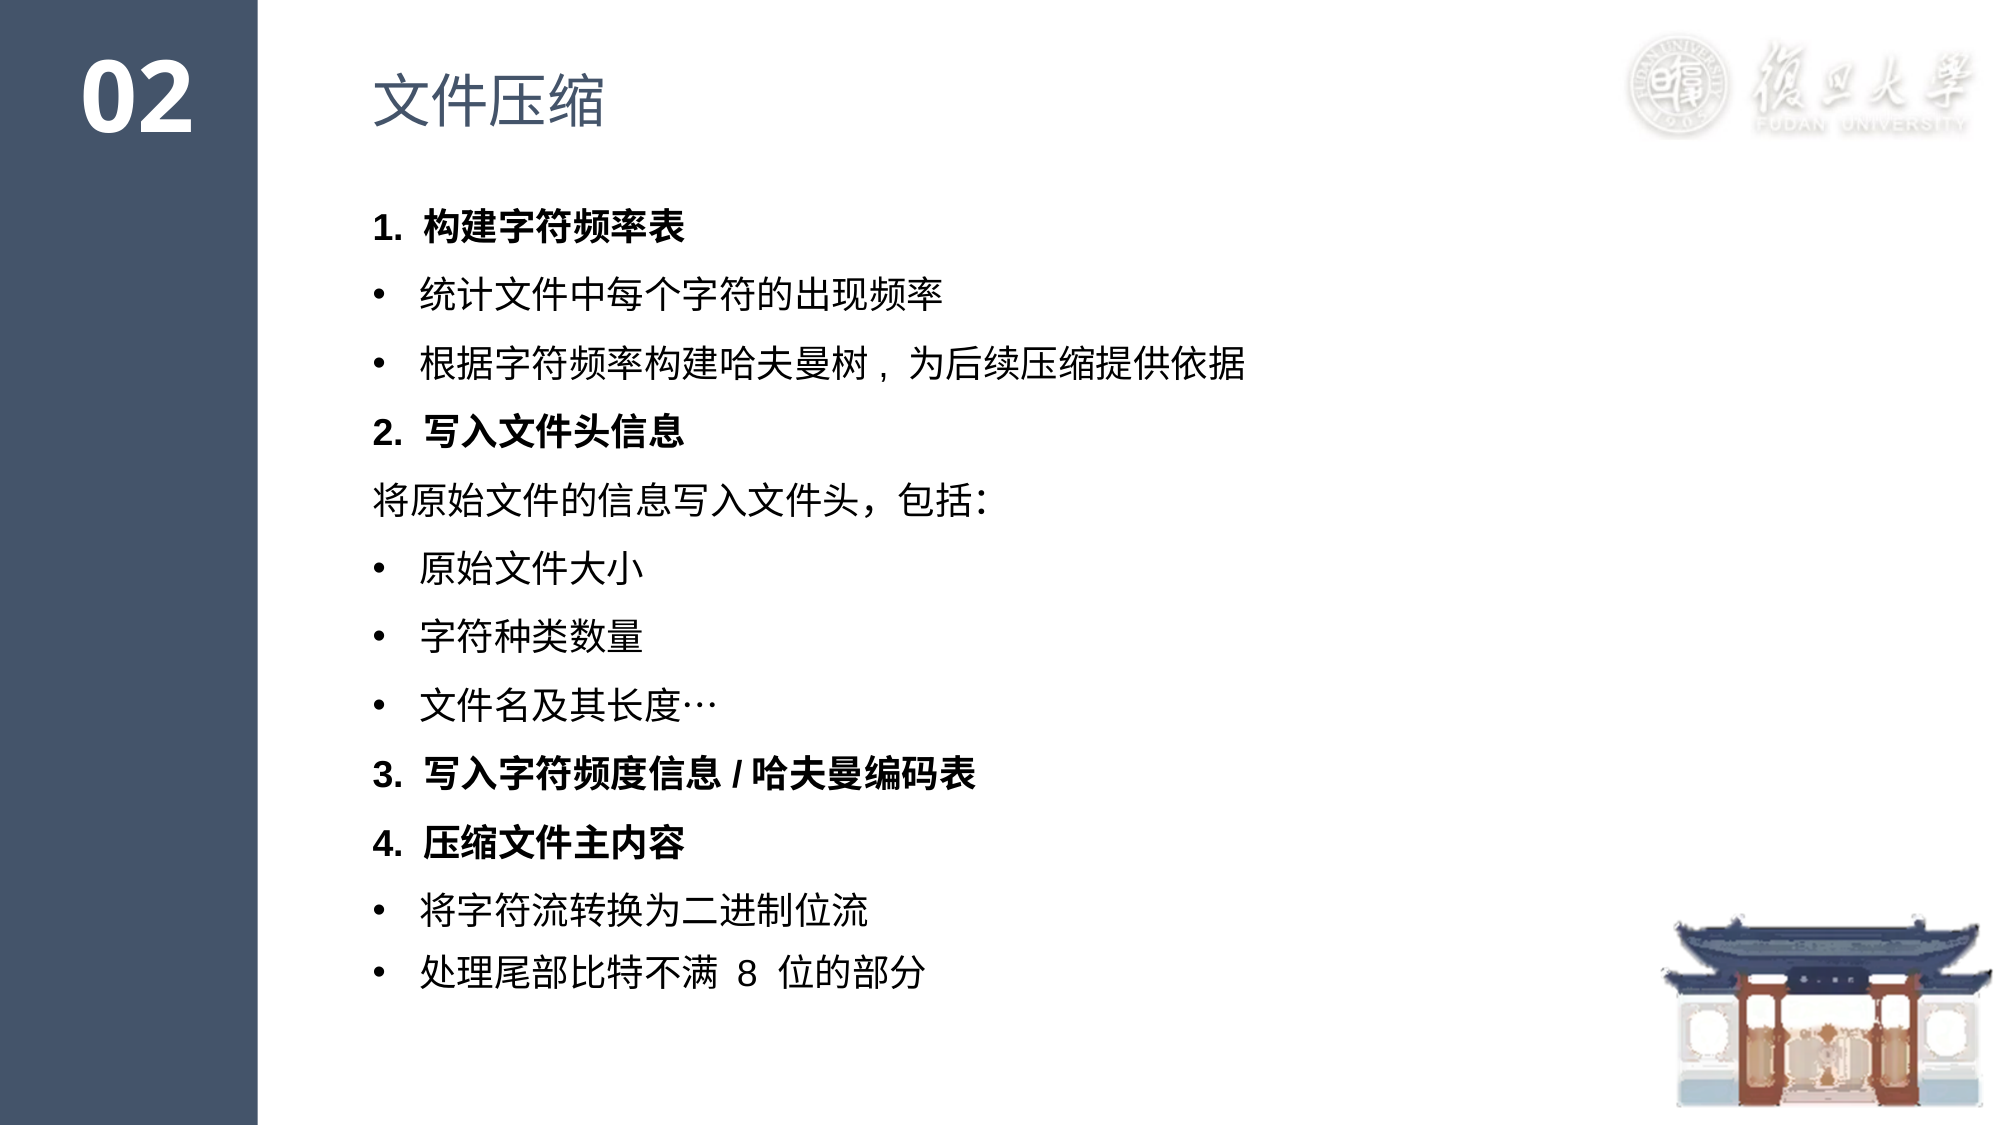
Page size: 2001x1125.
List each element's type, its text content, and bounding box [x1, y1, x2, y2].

picture [1628, 892, 2000, 1125]
text_box 文件压缩 [357, 56, 672, 141]
text_box 02 [65, 24, 264, 160]
text_box 1. 构建字符频率表 统计文件中每个字符的出现频率 根据字符频率构建哈夫曼树, 为后续压缩提供依据 2. 写入文件头信息 将原始文件的信息写入文件头，包括： 原始文件大小 字符种类数量 文件名及其长度… 3. 写入字符频度信息/哈夫曼编码表 4. 压缩文件主内容 将字符流转换为二进制位流 处理尾部比特不满 8 位的部分 [357, 188, 1551, 1001]
picture [1604, 24, 2000, 160]
text_box [0, 0, 259, 1125]
